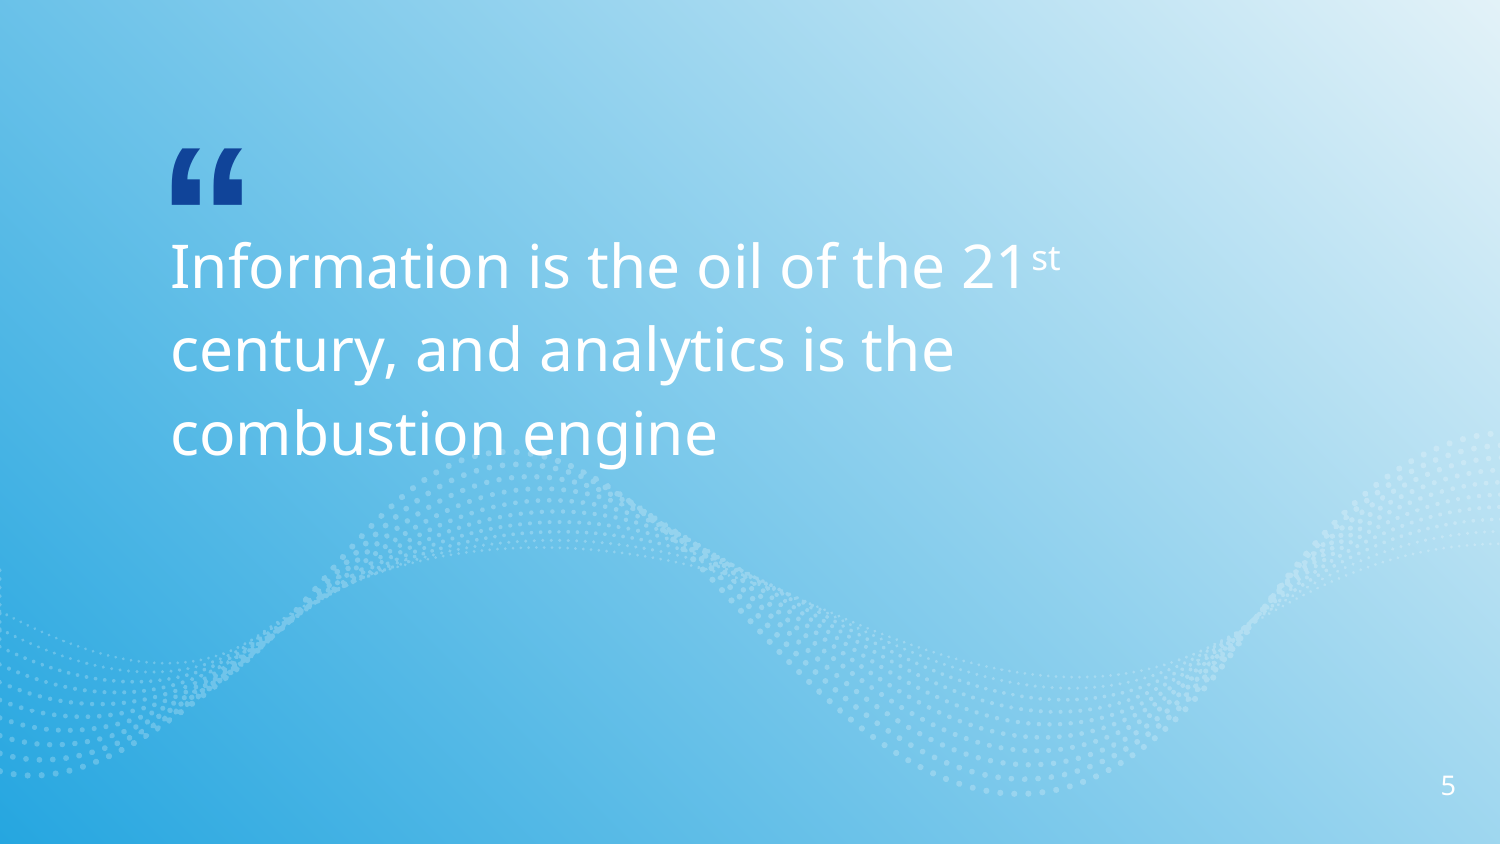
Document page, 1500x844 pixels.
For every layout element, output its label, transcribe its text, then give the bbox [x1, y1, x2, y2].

slide_number 5 [1366, 754, 1457, 819]
list Information is the oil of the 21st century, and analytics is the combustion engine [170, 217, 1098, 705]
